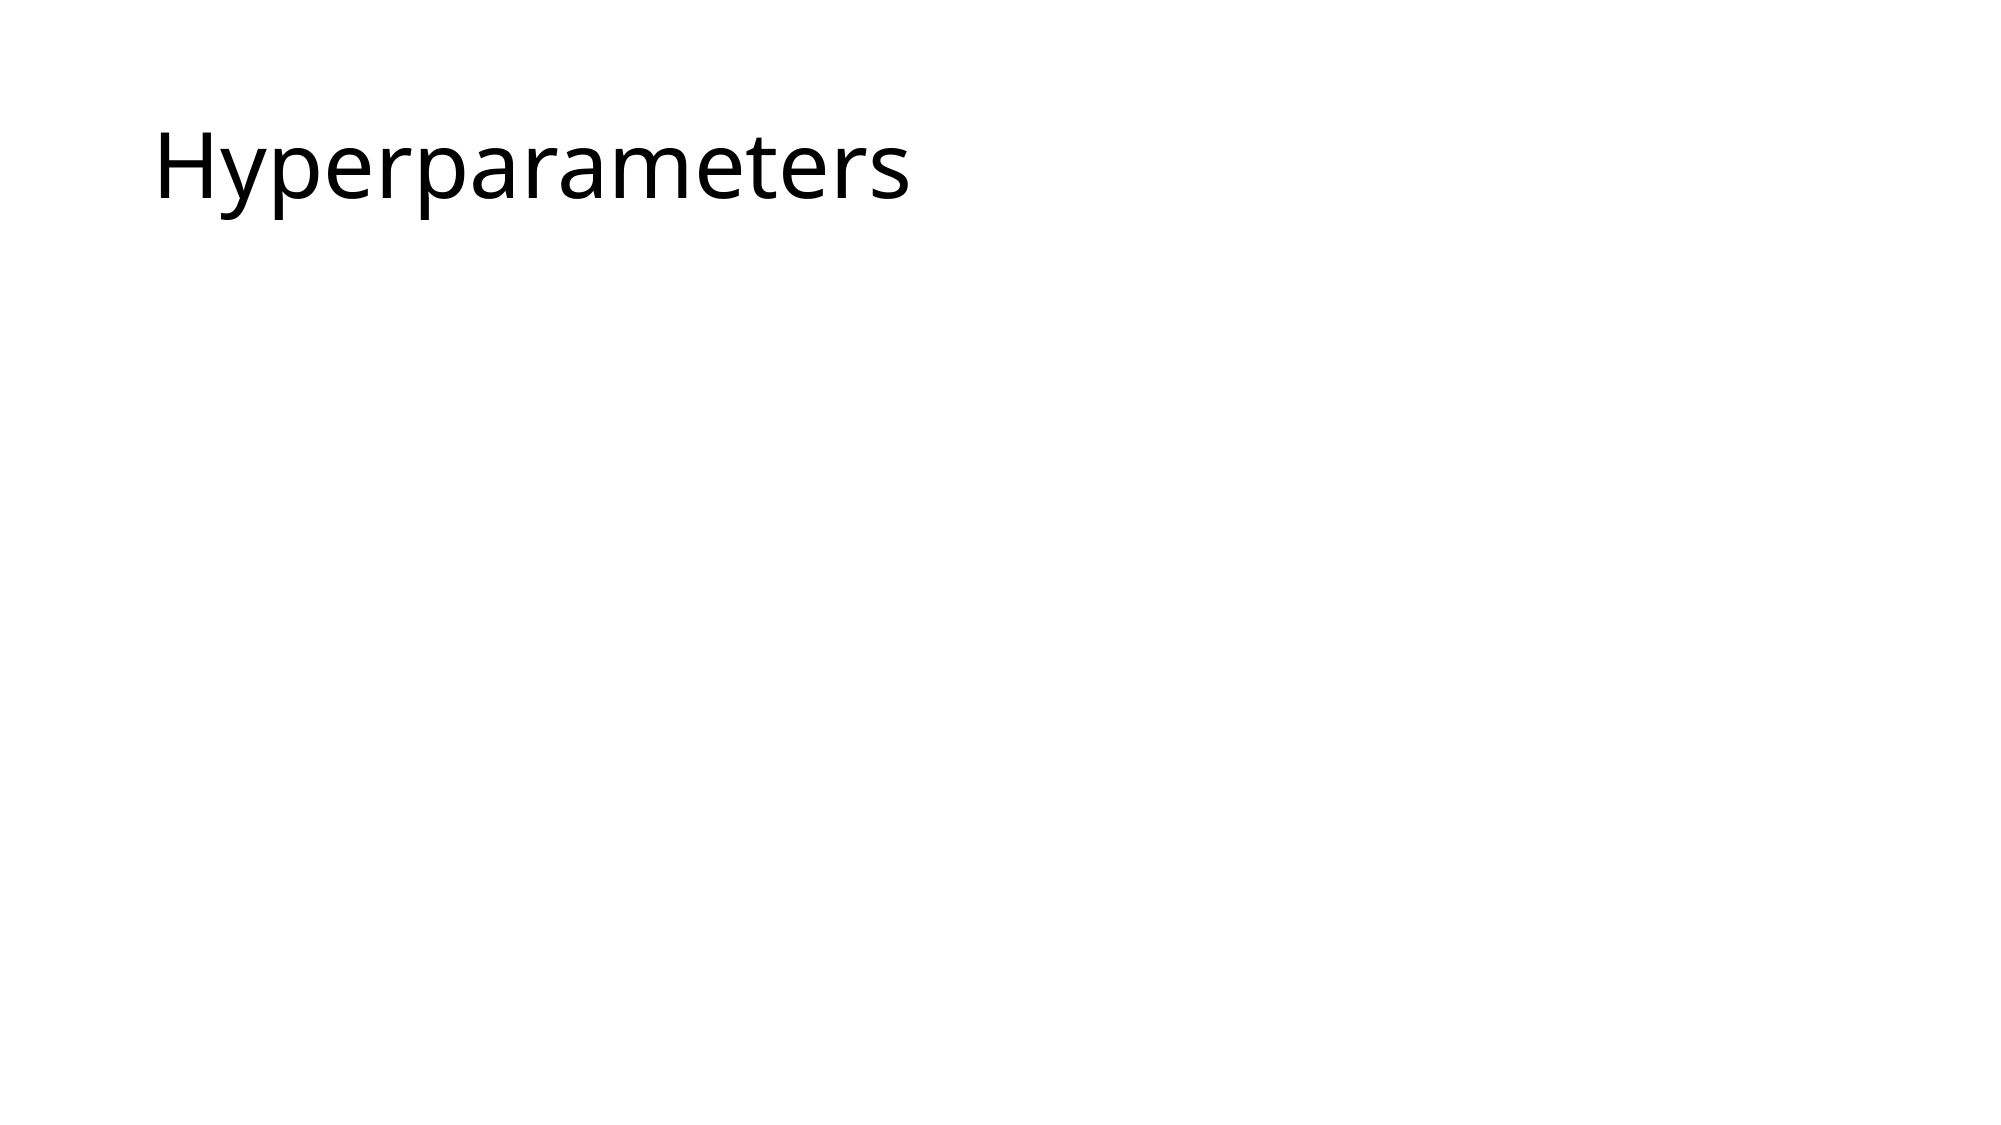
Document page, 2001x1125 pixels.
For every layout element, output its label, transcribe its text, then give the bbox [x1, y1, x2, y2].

title Hyperparameters [137, 59, 1863, 278]
